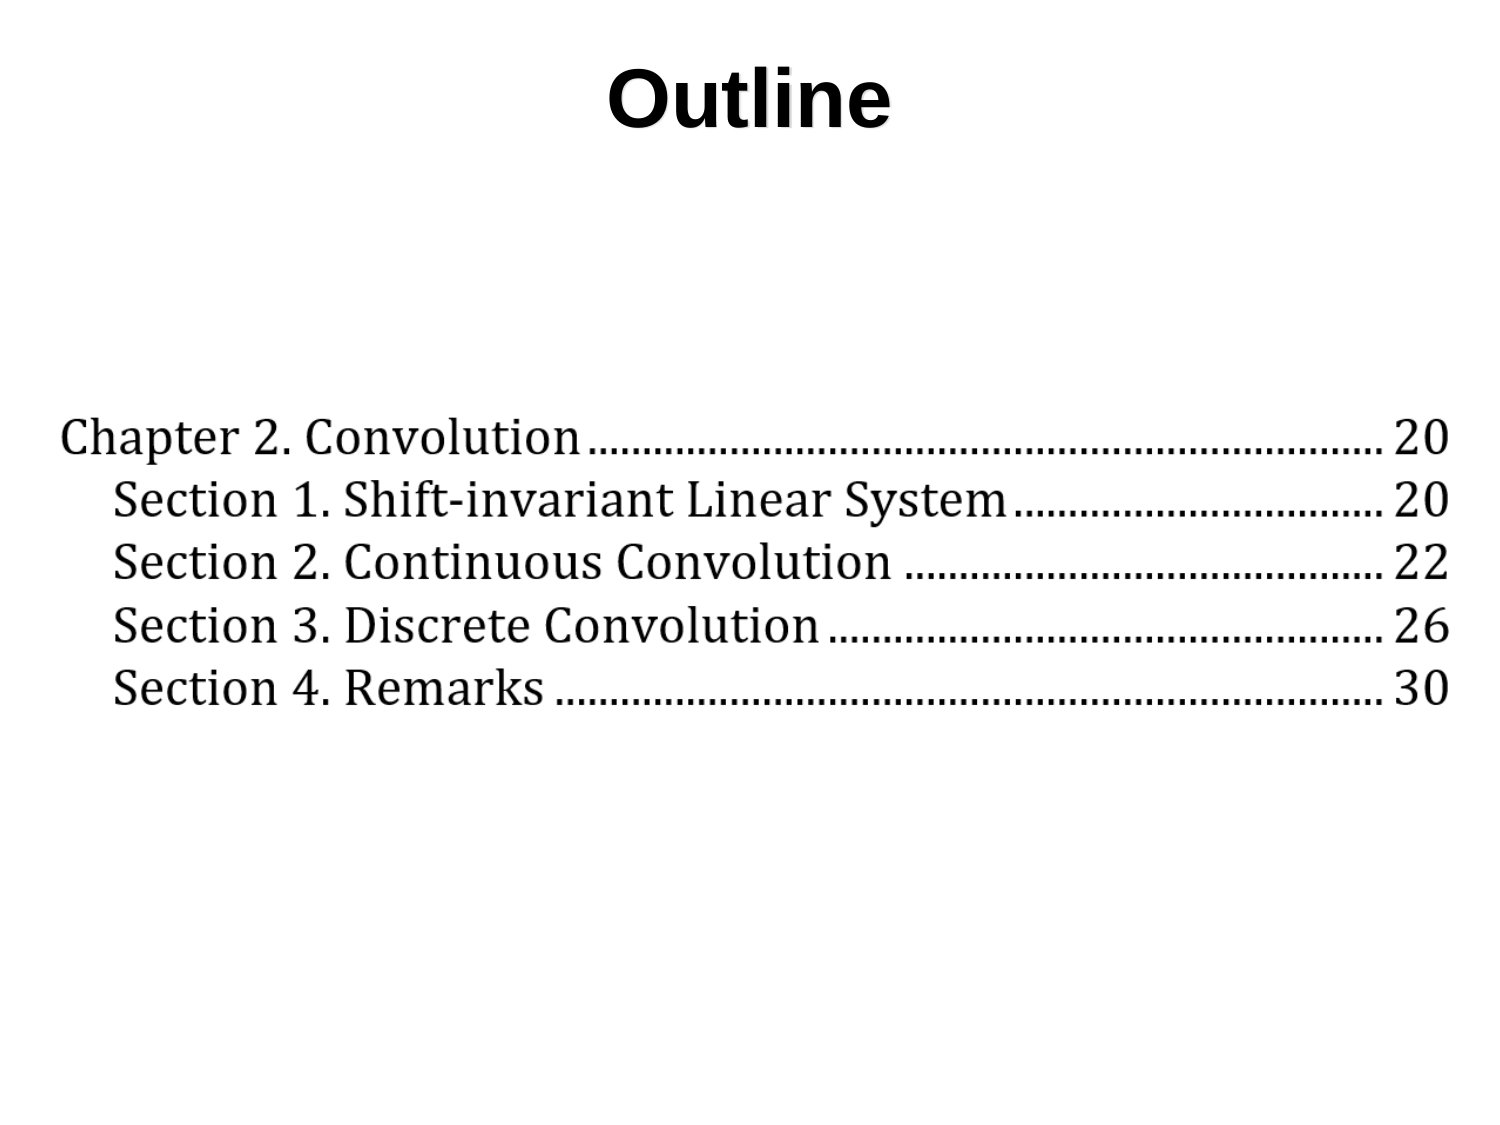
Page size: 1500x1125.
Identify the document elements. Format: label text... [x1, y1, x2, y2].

picture [37, 406, 1463, 719]
title Outline [24, 24, 1476, 163]
